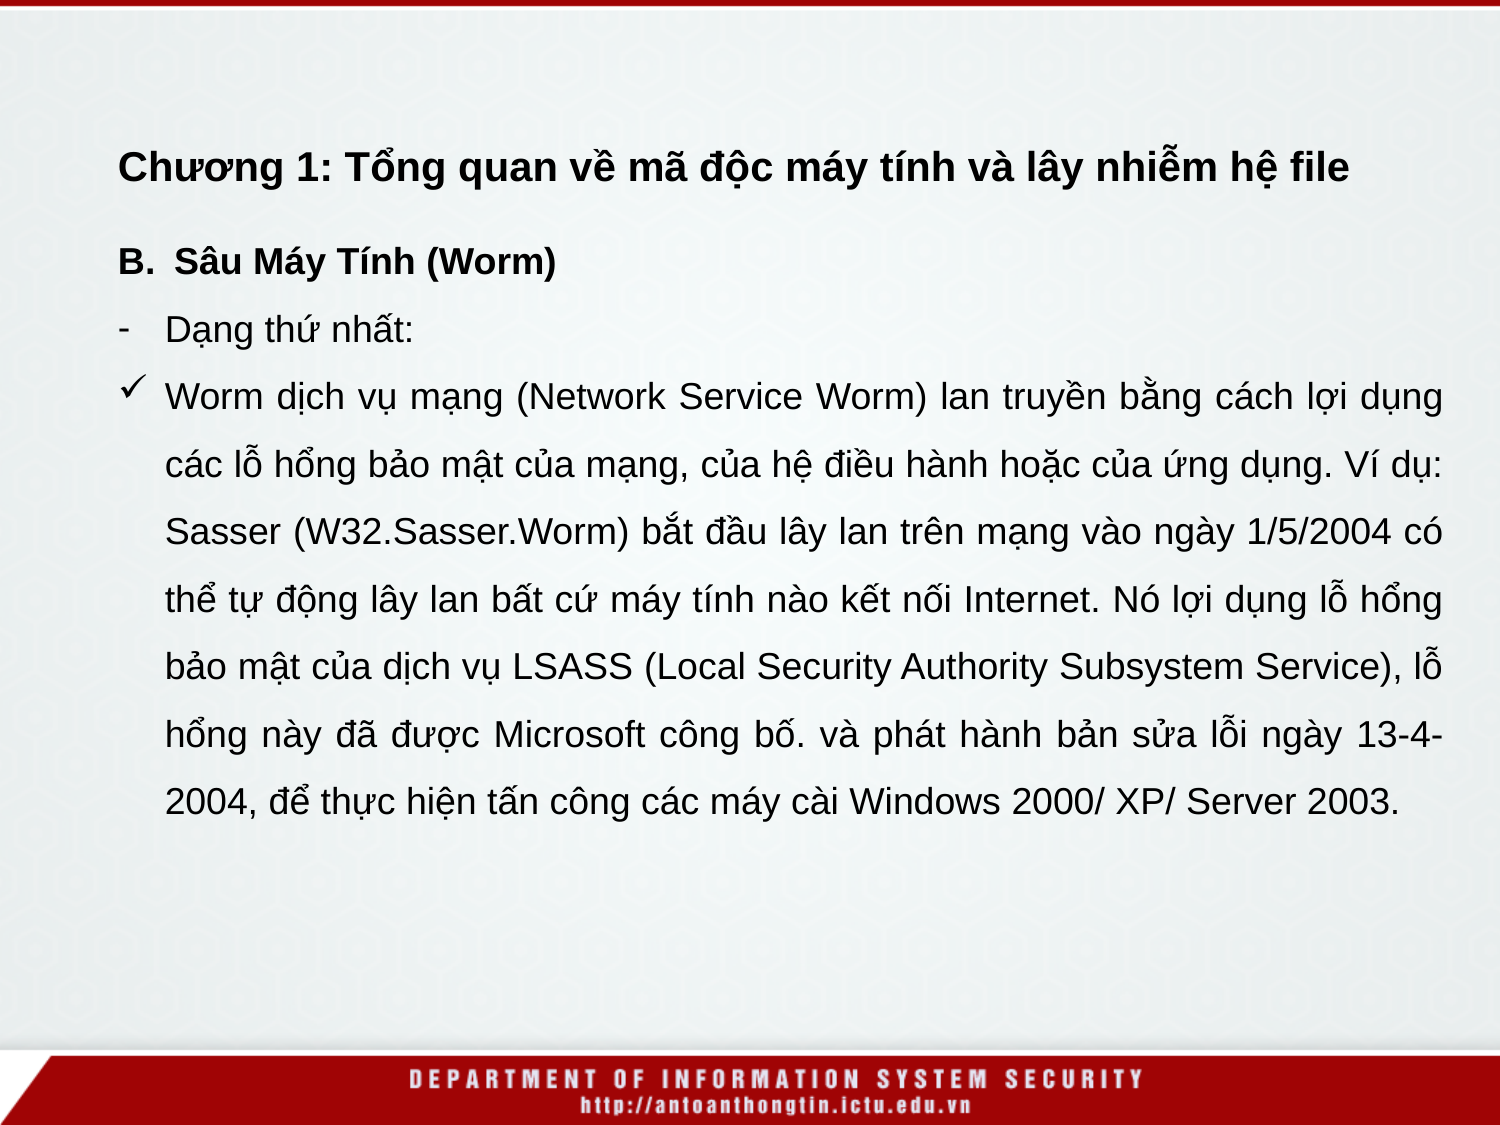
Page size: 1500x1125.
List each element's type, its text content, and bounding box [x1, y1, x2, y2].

text_box Sâu Máy Tính (Worm) Dạng thứ nhất: Worm dịch vụ mạng (Network Service Worm) lan truyền bằng cách lợi dụng các lỗ hổng bảo mật của mạng, của hệ điều hành hoặc của ứng dụng. Ví dụ: Sasser (W32.Sasser.Worm) bắt đầu lây lan trên mạng vào ngày 1/5/2004 có thể tự động lây lan bất cứ máy tính nào kết nối Internet. Nó lợi dụng lỗ hổng bảo mật của dịch vụ LSASS (Local Security Authority Subsystem Service), lỗ hổng này đã được Microsoft công bố. và phát hành bản sửa lỗi ngày 13-4-2004, để thực hiện tấn công các máy cài Windows 2000/ XP/ Server 2003. [103, 229, 1459, 1012]
picture [0, 0, 1500, 1125]
text_box Chương 1: Tổng quan về mã độc máy tính và lây nhiễm hệ file [103, 59, 1437, 195]
